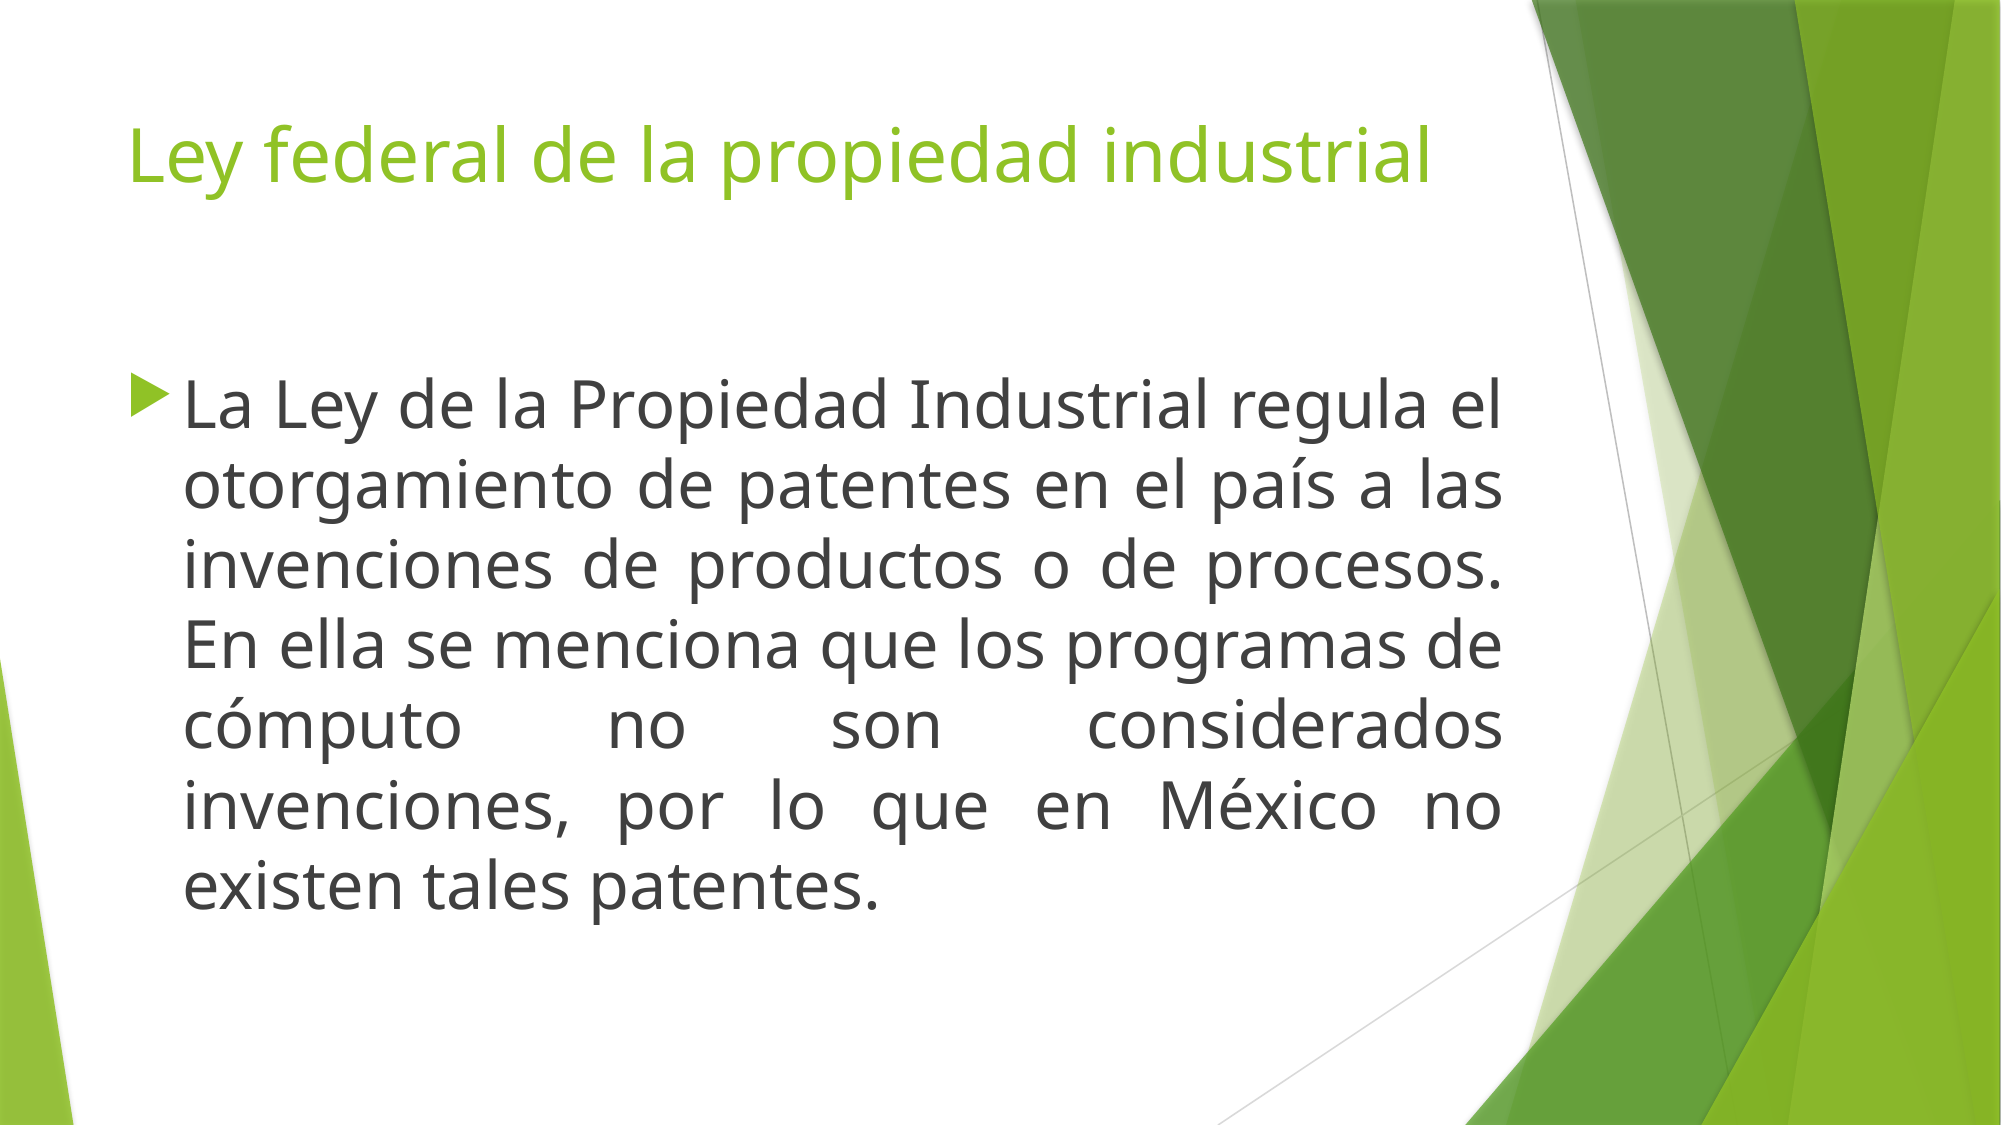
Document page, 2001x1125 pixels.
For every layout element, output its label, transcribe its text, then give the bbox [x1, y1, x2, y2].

list La Ley de la Propiedad Industrial regula el otorgamiento de patentes en el país a las invenciones de productos o de procesos. En ella se menciona que los programas de cómputo no son considerados invenciones, por lo que en México no existen tales patentes. [111, 354, 1522, 992]
title Ley federal de la propiedad industrial [111, 99, 1522, 317]
